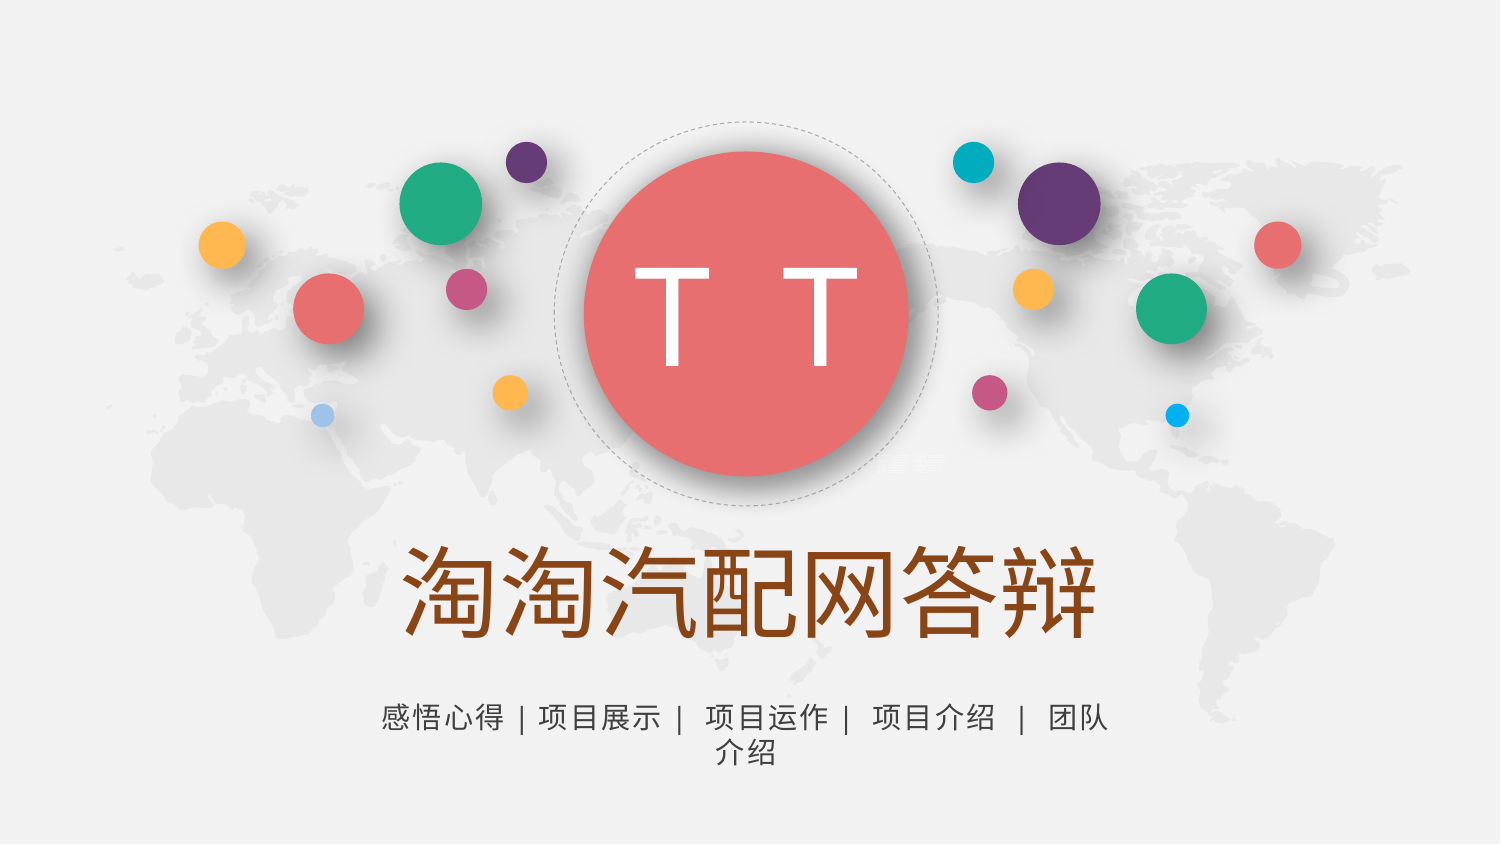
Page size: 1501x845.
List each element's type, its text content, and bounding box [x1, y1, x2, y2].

text_box [292, 272, 366, 346]
text_box 感悟心得|项目展示| 项目运作| 项目介绍 | 团队介绍 [365, 691, 1127, 777]
text_box [504, 140, 549, 185]
text_box [309, 402, 336, 429]
text_box [491, 374, 530, 412]
text_box [1253, 220, 1303, 270]
text_box [1164, 402, 1191, 429]
text_box [574, 402, 918, 507]
text_box [1011, 267, 1056, 312]
text_box 淘淘汽配网答辩 [350, 523, 1149, 658]
text_box [951, 140, 996, 185]
text_box [578, 120, 916, 221]
text_box [444, 267, 489, 312]
text_box [971, 374, 1009, 412]
text_box [1017, 161, 1102, 247]
text_box T T [551, 221, 942, 402]
text_box [1135, 272, 1208, 346]
text_box [197, 220, 247, 270]
text_box [398, 161, 484, 247]
